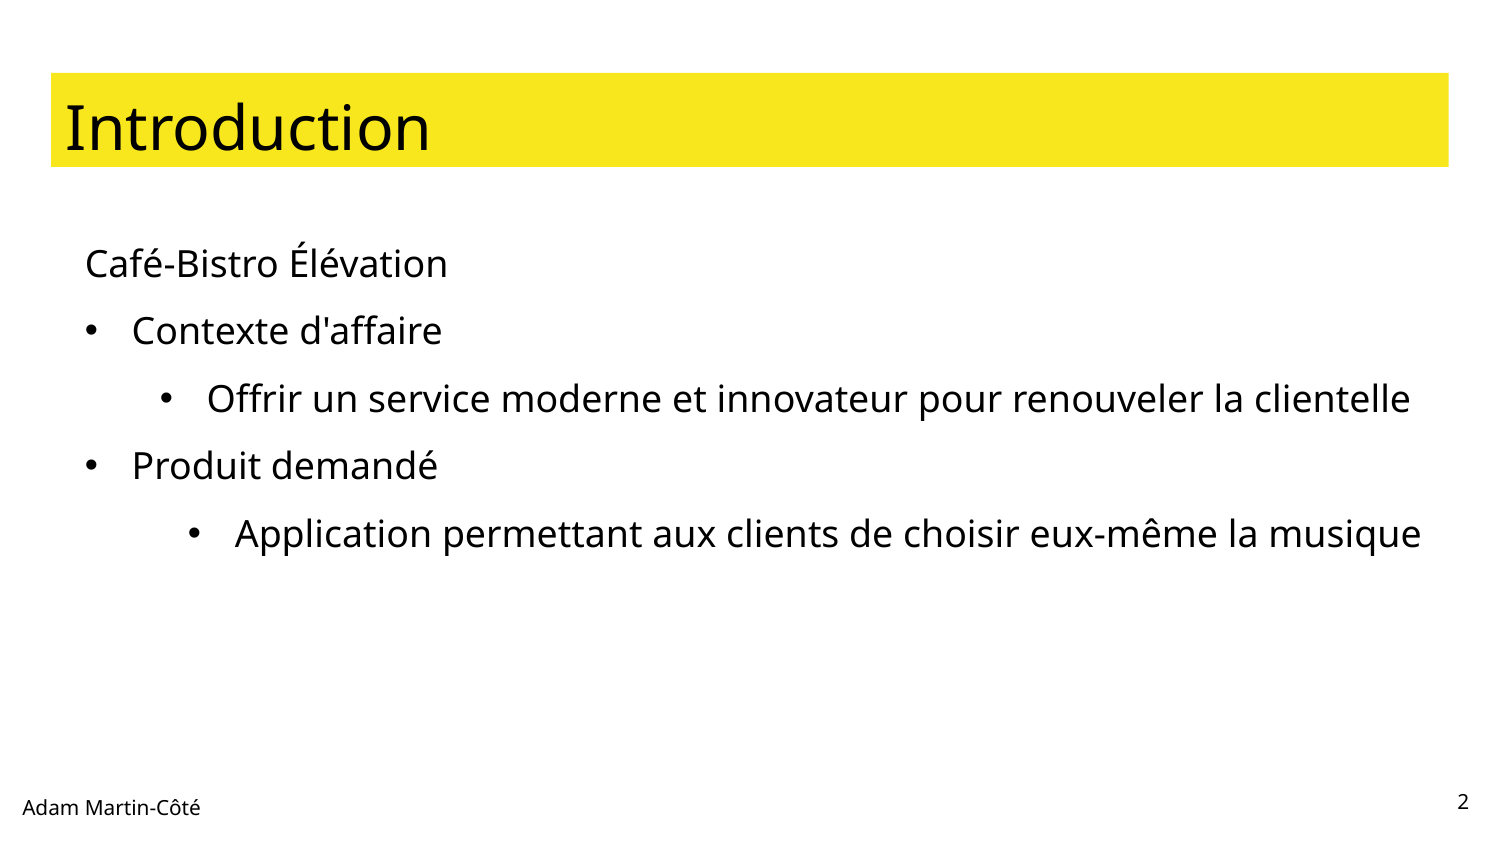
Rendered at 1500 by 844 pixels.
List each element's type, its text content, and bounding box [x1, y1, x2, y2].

text_box Café-Bistro Élévation Contexte d'affaire Offrir un service moderne et innovateur pour renouveler la clientelle Produit demandé Application permettant aux clients de choisir eux-même la musique [51, 202, 1449, 750]
text_box Adam Martin-Côté [7, 779, 347, 824]
text_box 2 [1394, 769, 1484, 834]
text_box Introduction [51, 72, 1449, 167]
